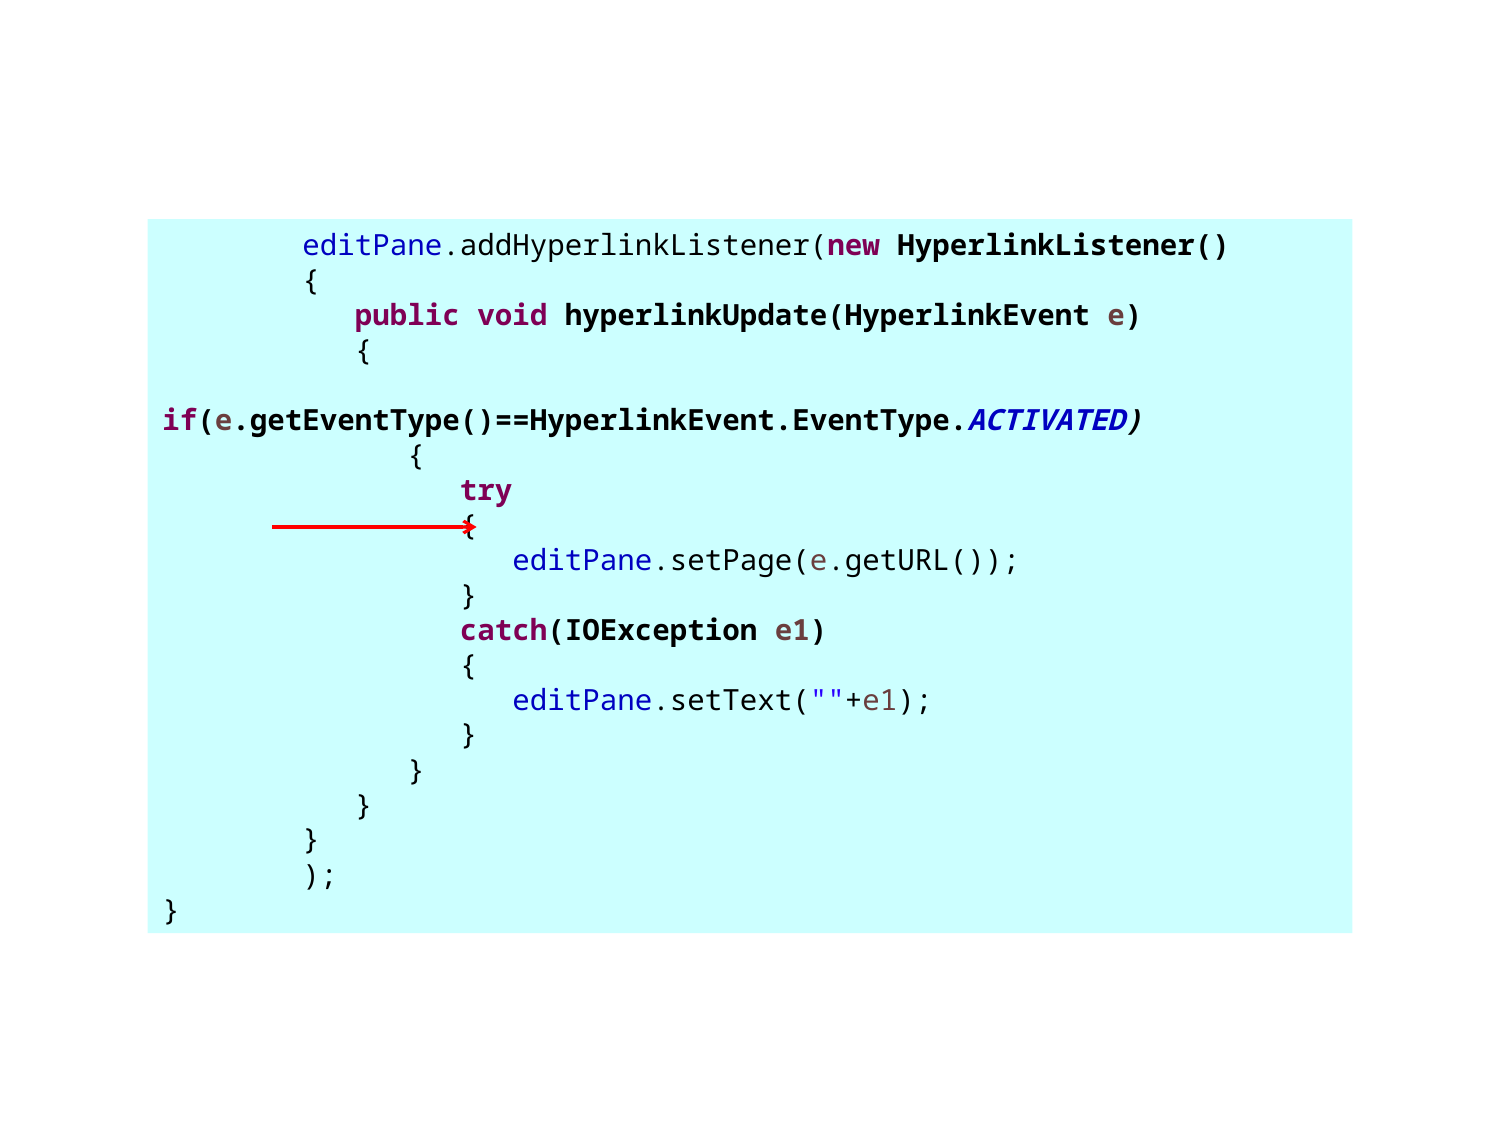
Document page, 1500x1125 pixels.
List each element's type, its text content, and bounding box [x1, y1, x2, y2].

text_box editPane.addHyperlinkListener(new HyperlinkListener() { public void hyperlinkUpdate(HyperlinkEvent e) { if(e.getEventType()==HyperlinkEvent.EventType.ACTIVATED) { try { editPane.setPage(e.getURL()); } catch(IOException e1) { editPane.setText(""+e1); } } } } ); } [147, 219, 1353, 934]
